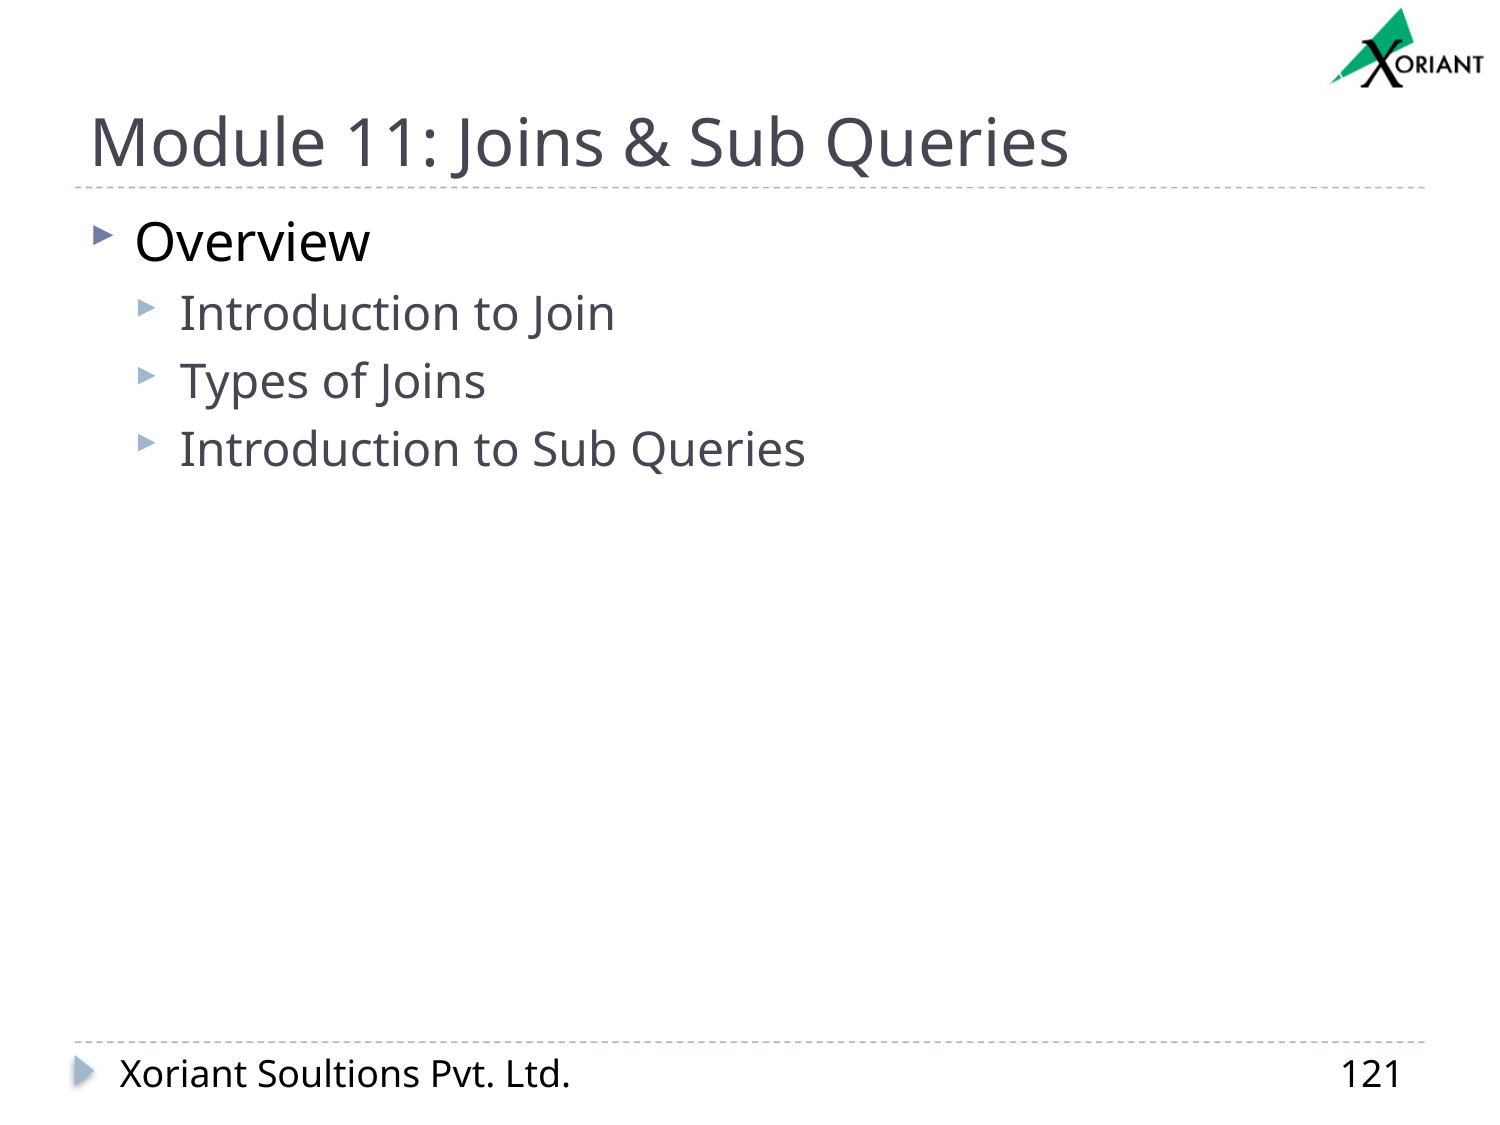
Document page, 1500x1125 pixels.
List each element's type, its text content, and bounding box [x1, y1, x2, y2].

footer Xoriant Soultions Pvt. Ltd. [105, 1042, 675, 1103]
list Overview Introduction to Join Types of Joins Introduction to Sub Queries [75, 200, 1425, 1010]
picture [1325, 0, 1500, 91]
title Module 11: Joins & Sub Queries [75, 24, 1425, 188]
slide_number 121 [1325, 1042, 1425, 1103]
